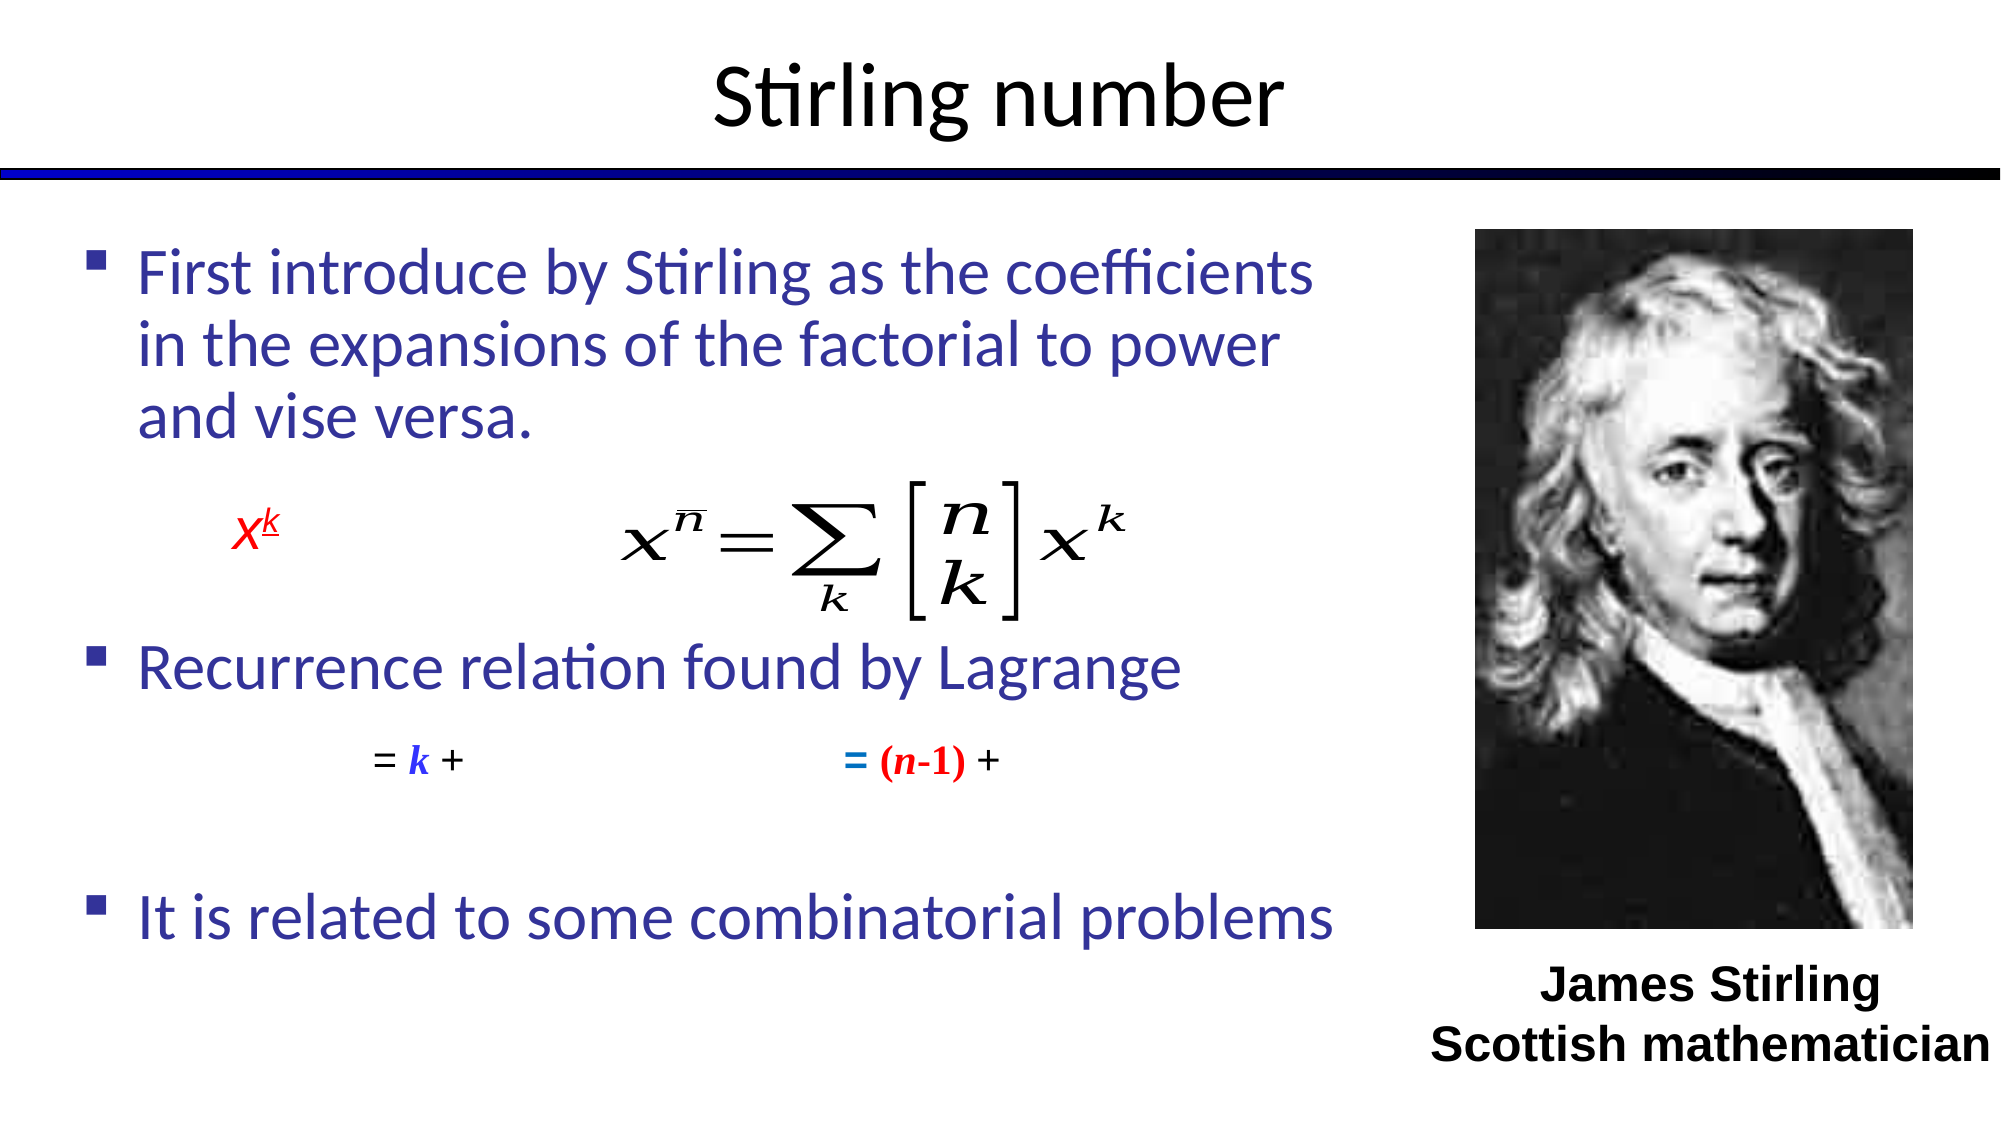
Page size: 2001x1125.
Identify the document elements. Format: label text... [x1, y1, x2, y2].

text_box James Stirling Scottish mathematician [1415, 944, 2000, 1079]
title Stirling number [0, 0, 2000, 184]
picture [1474, 228, 1913, 929]
text_box It is related to some combinatorial problems [66, 874, 1413, 962]
text_box Recurrence relation found by Lagrange [66, 624, 1413, 712]
list First introduce by Stirling as the coefficients in the expansions of the factorial to power and vise versa. [66, 228, 1363, 565]
